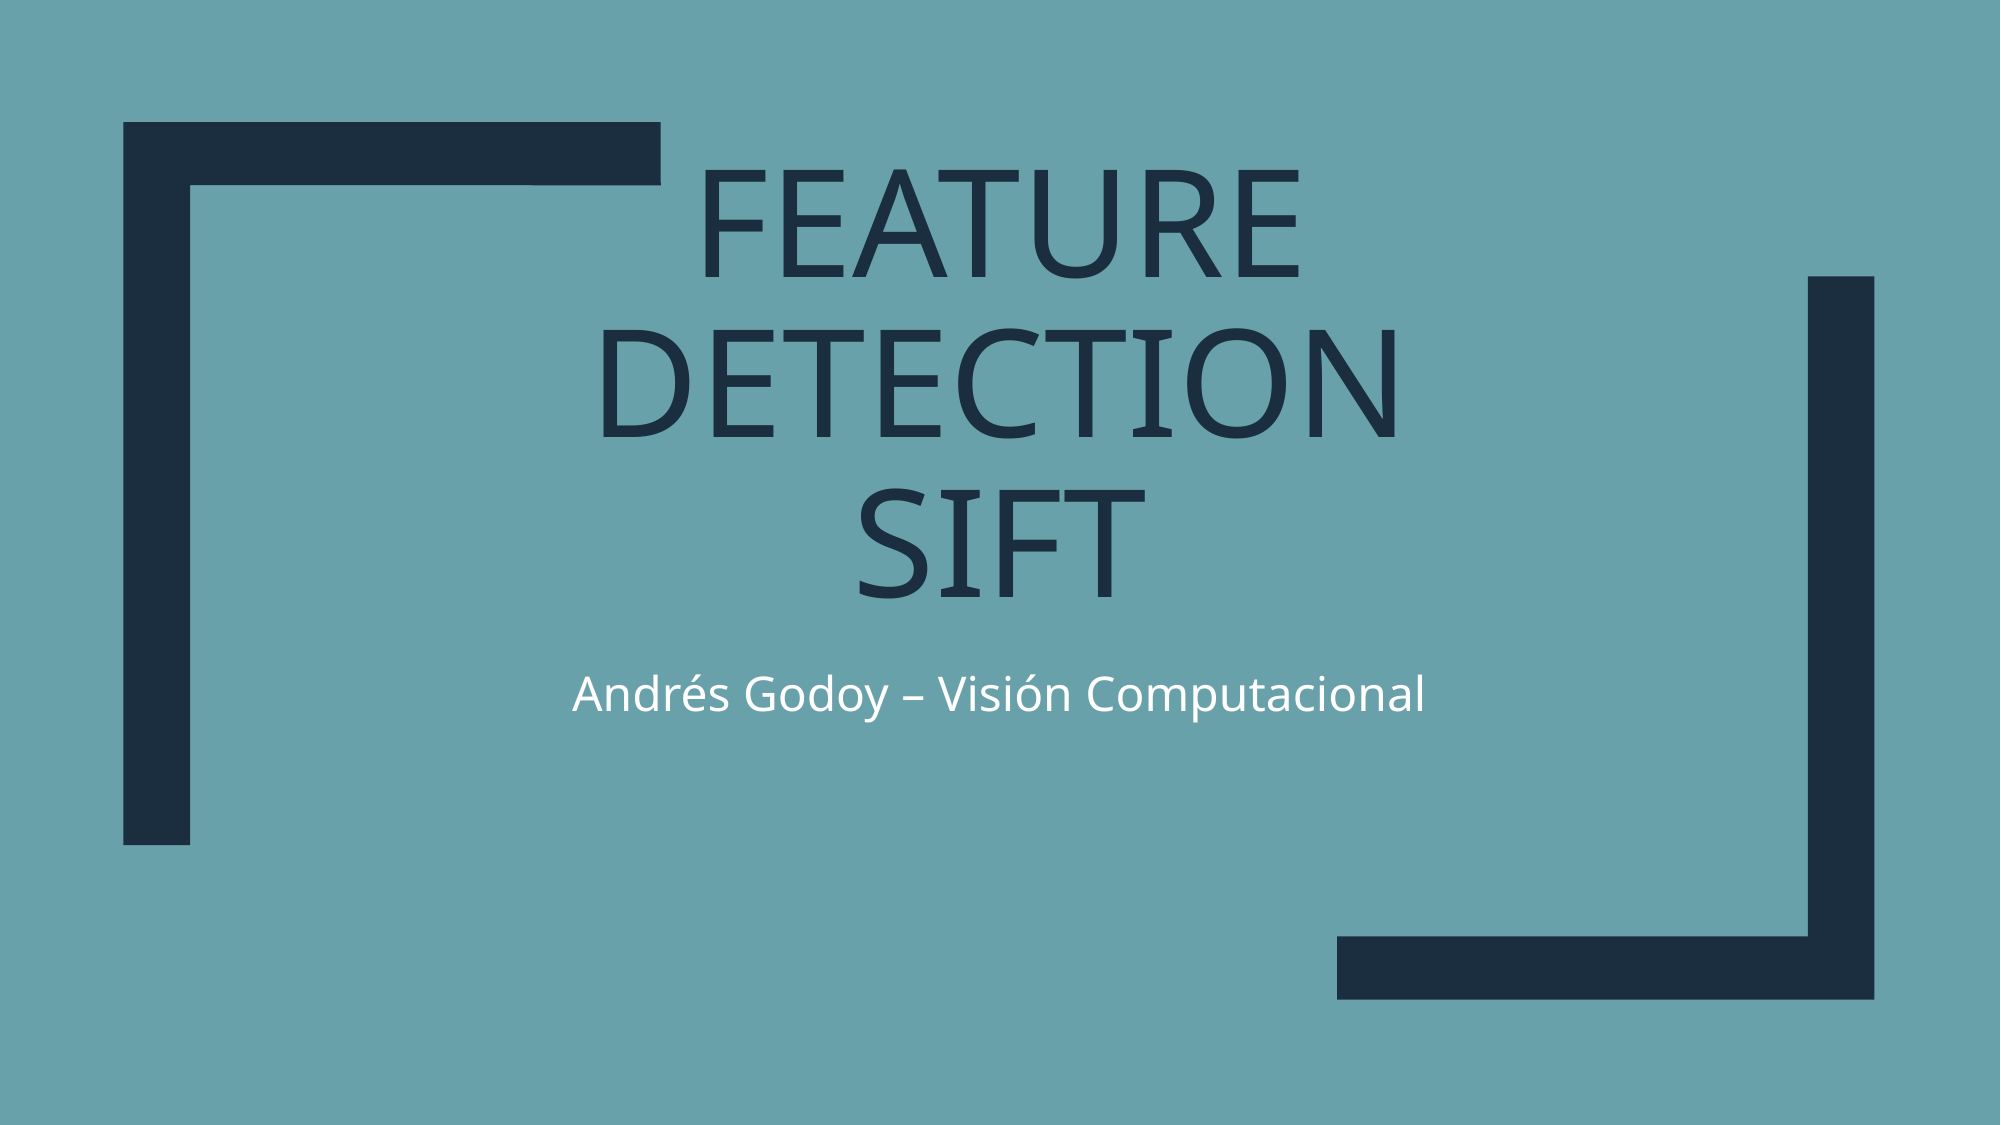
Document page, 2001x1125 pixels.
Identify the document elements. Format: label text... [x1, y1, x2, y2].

title Feature Detection SIFT [314, 293, 1686, 638]
subtitle Andrés Godoy – Visión Computacional [439, 649, 1561, 828]
